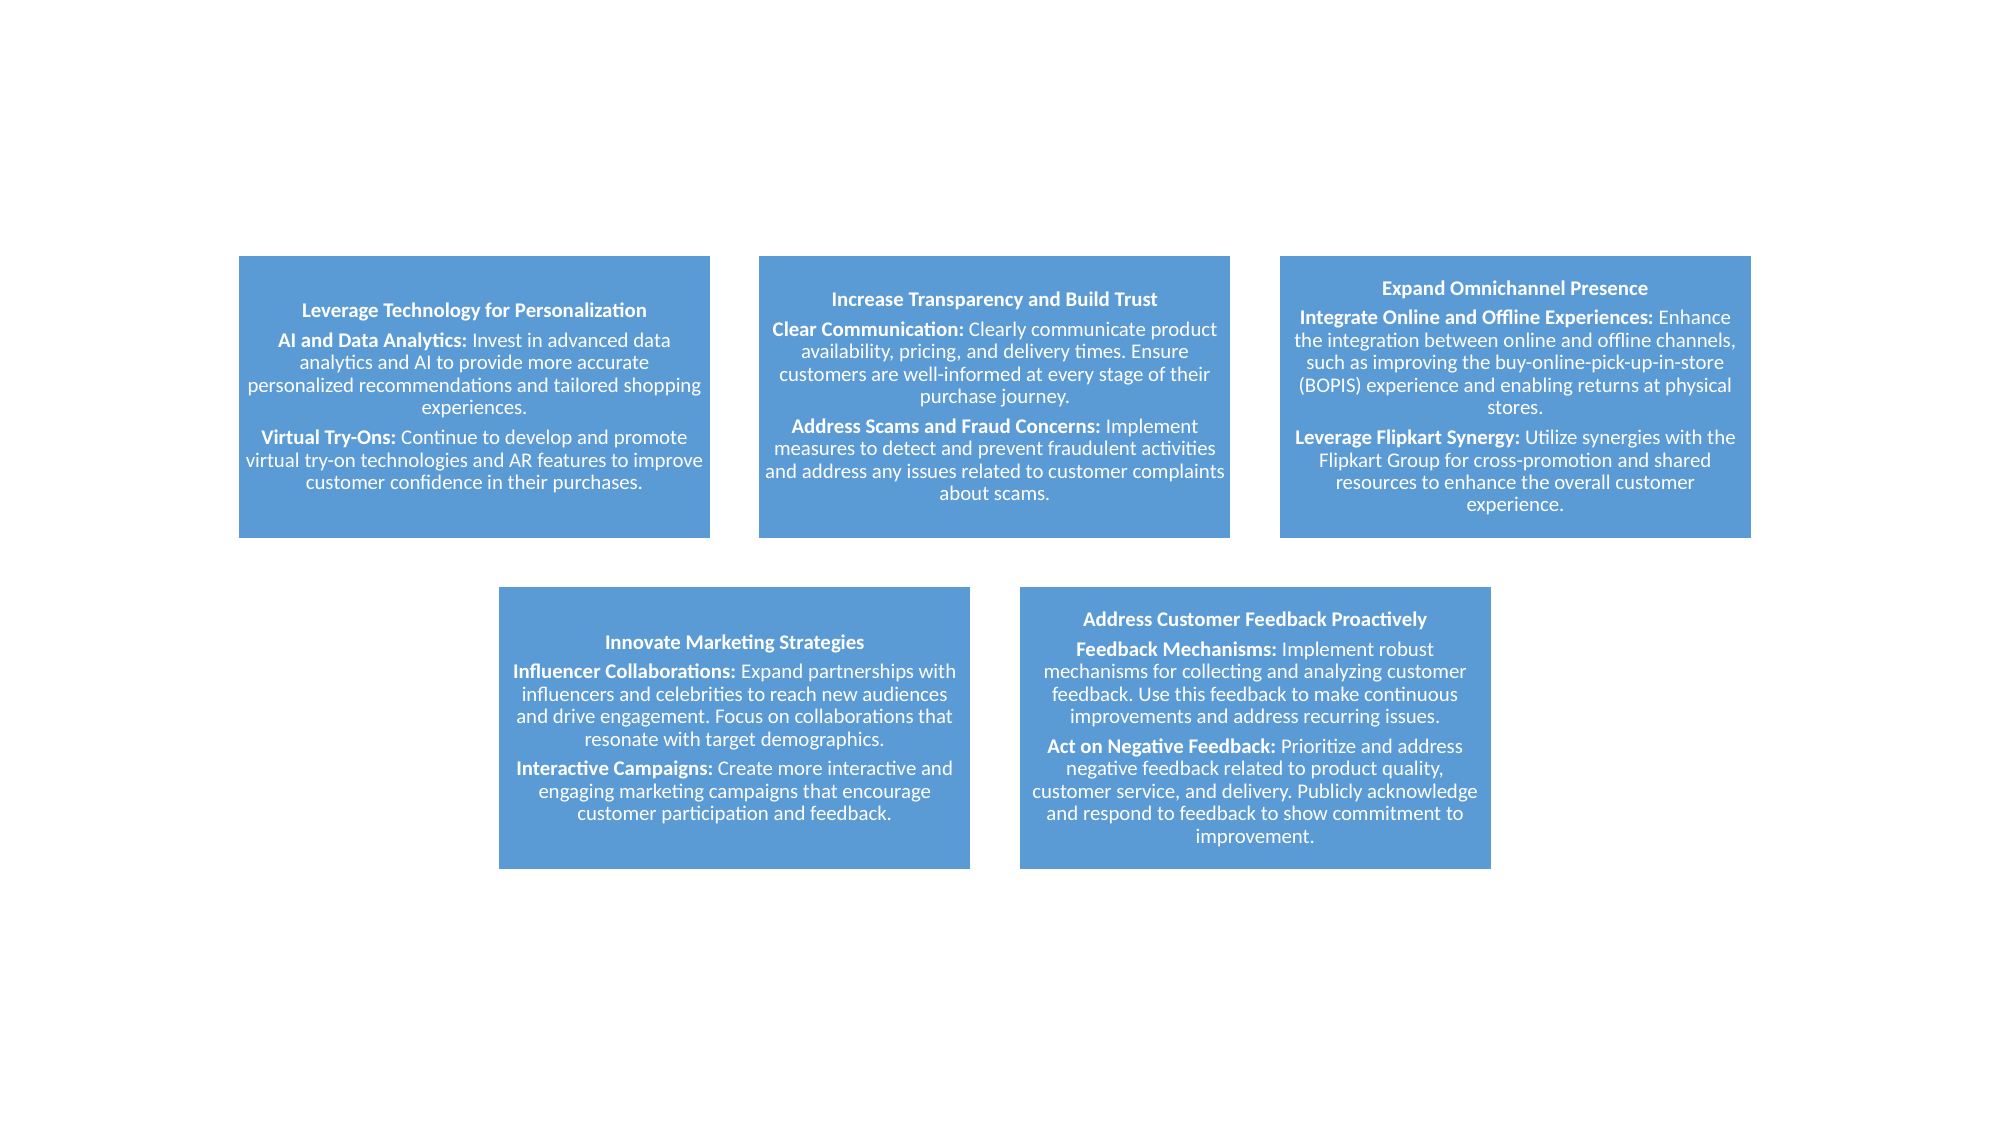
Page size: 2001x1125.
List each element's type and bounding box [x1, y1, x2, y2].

text_box [237, 117, 1752, 1007]
